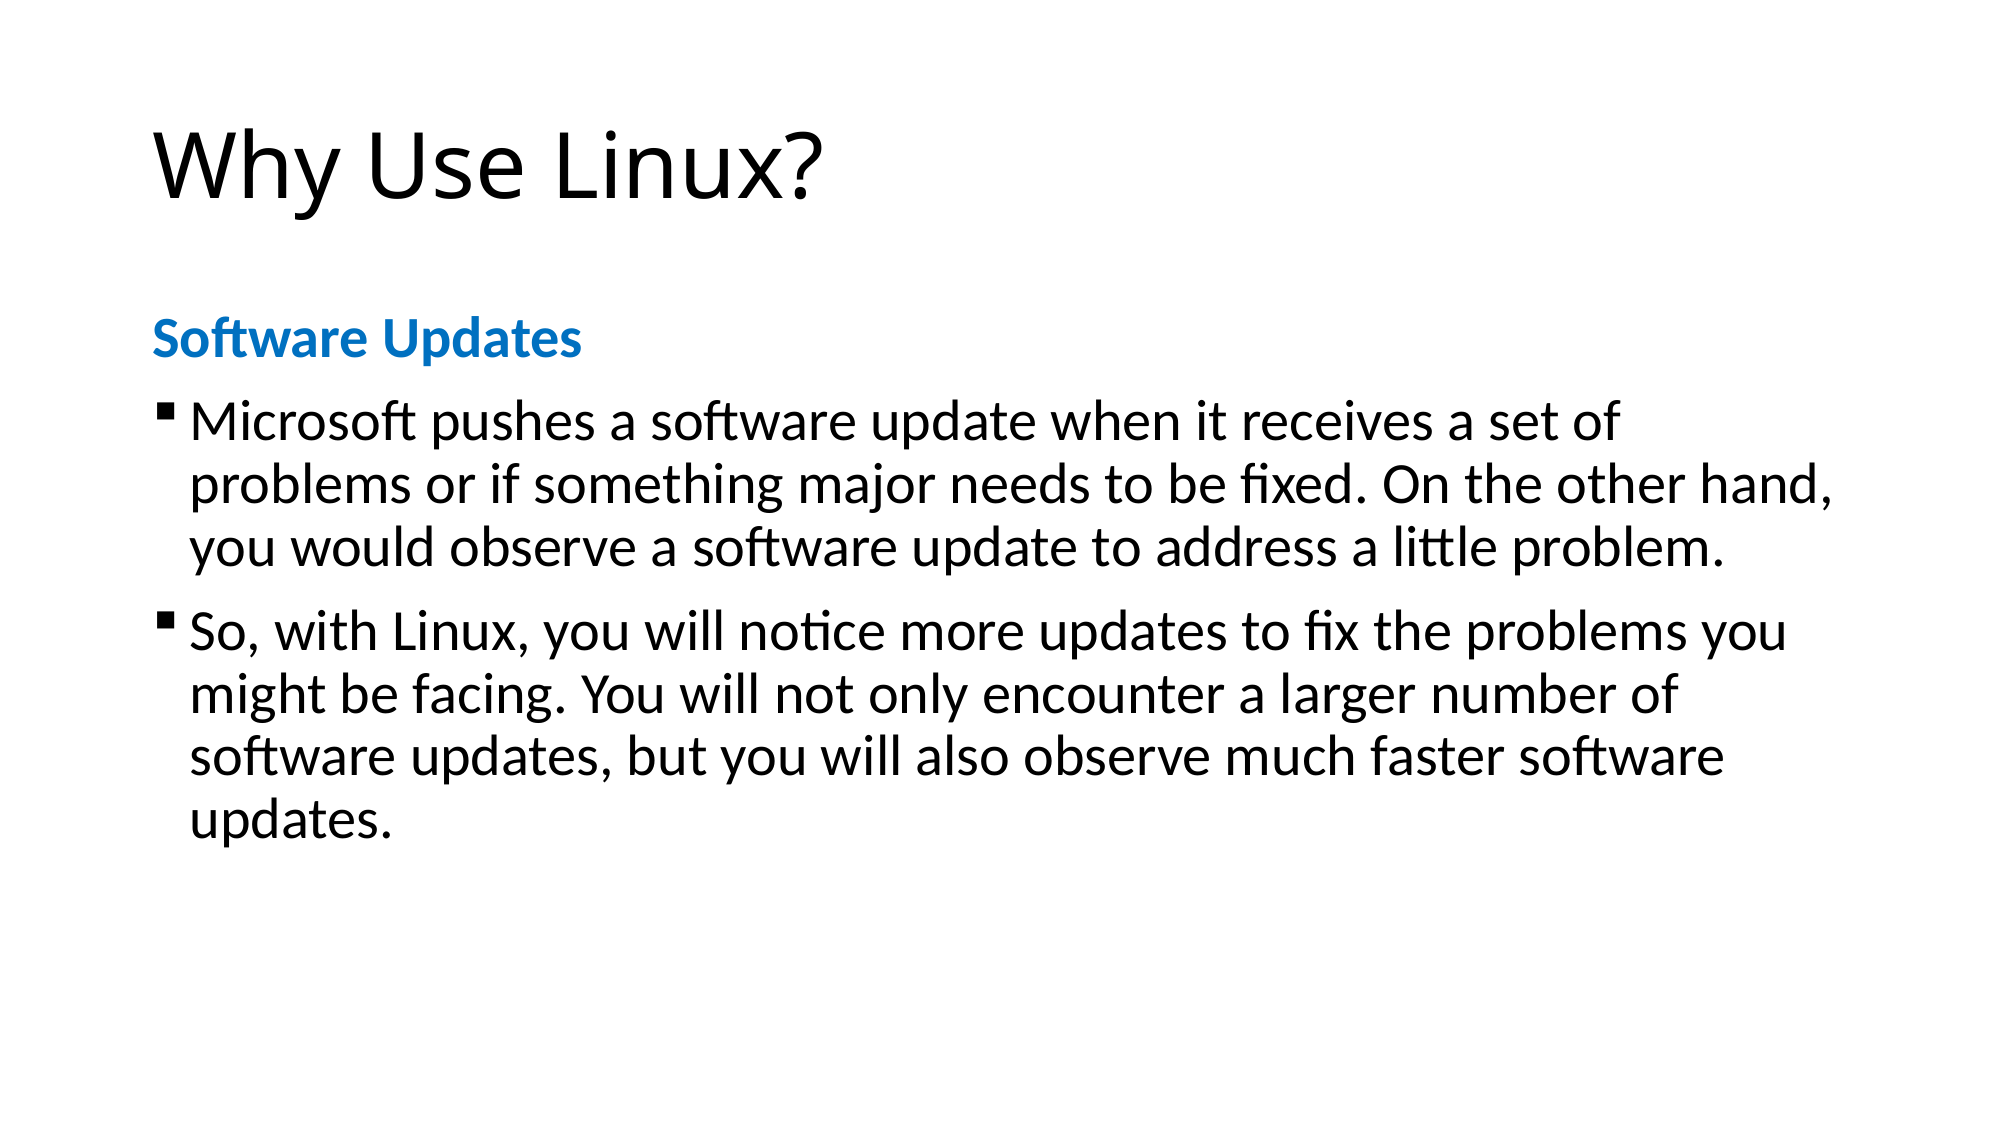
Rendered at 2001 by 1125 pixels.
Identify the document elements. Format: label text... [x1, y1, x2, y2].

title Why Use Linux? [137, 59, 1863, 278]
list Software Updates Microsoft pushes a software update when it receives a set of problems or if something major needs to be fixed. On the other hand, you would observe a software update to address a little problem. So, with Linux, you will notice more updates to fix the problems you might be facing. You will not only encounter a larger number of software updates, but you will also observe much faster software updates. [137, 299, 1863, 1014]
